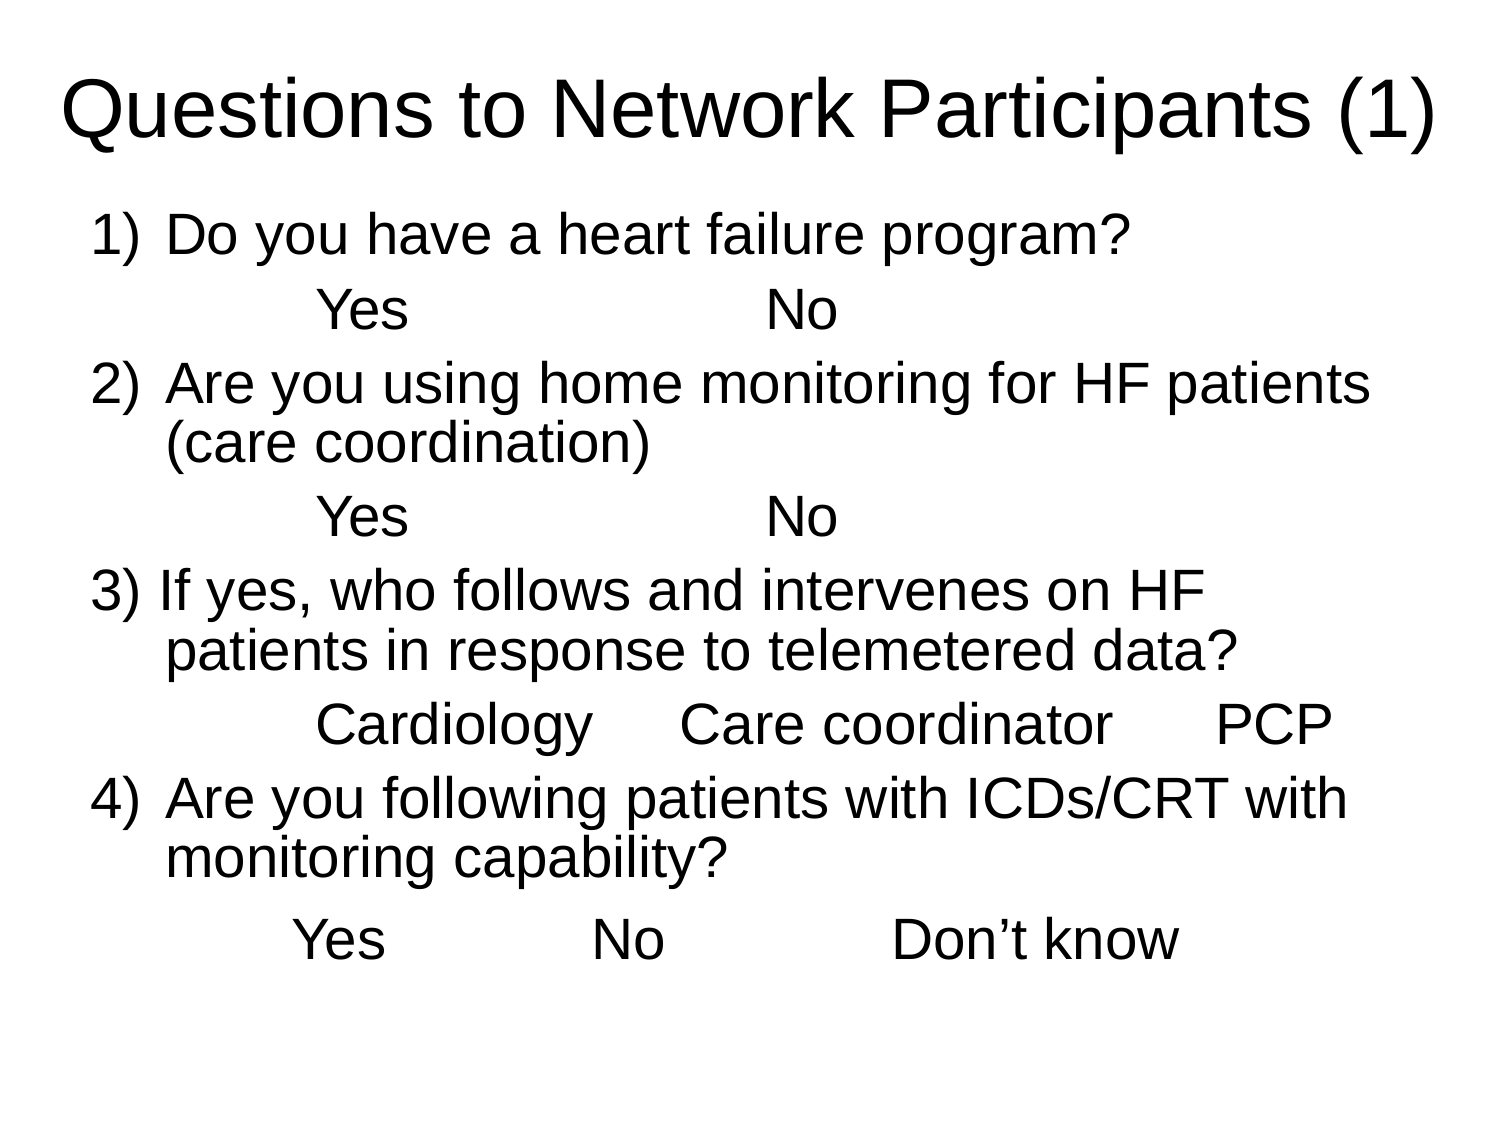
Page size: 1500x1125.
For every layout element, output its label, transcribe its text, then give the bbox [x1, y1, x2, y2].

title Questions to Network Participants (1) [37, 44, 1463, 163]
list Do you have a heart failure program? Yes No 2) Are you using home monitoring for HF patients (care coordination) Yes No 3) If yes, who follows and intervenes on HF patients in response to telemetered data? Cardiology Care coordinator PCP 4) Are you following patients with ICDs/CRT with monitoring capability? Yes No Don’t know [74, 199, 1426, 1125]
